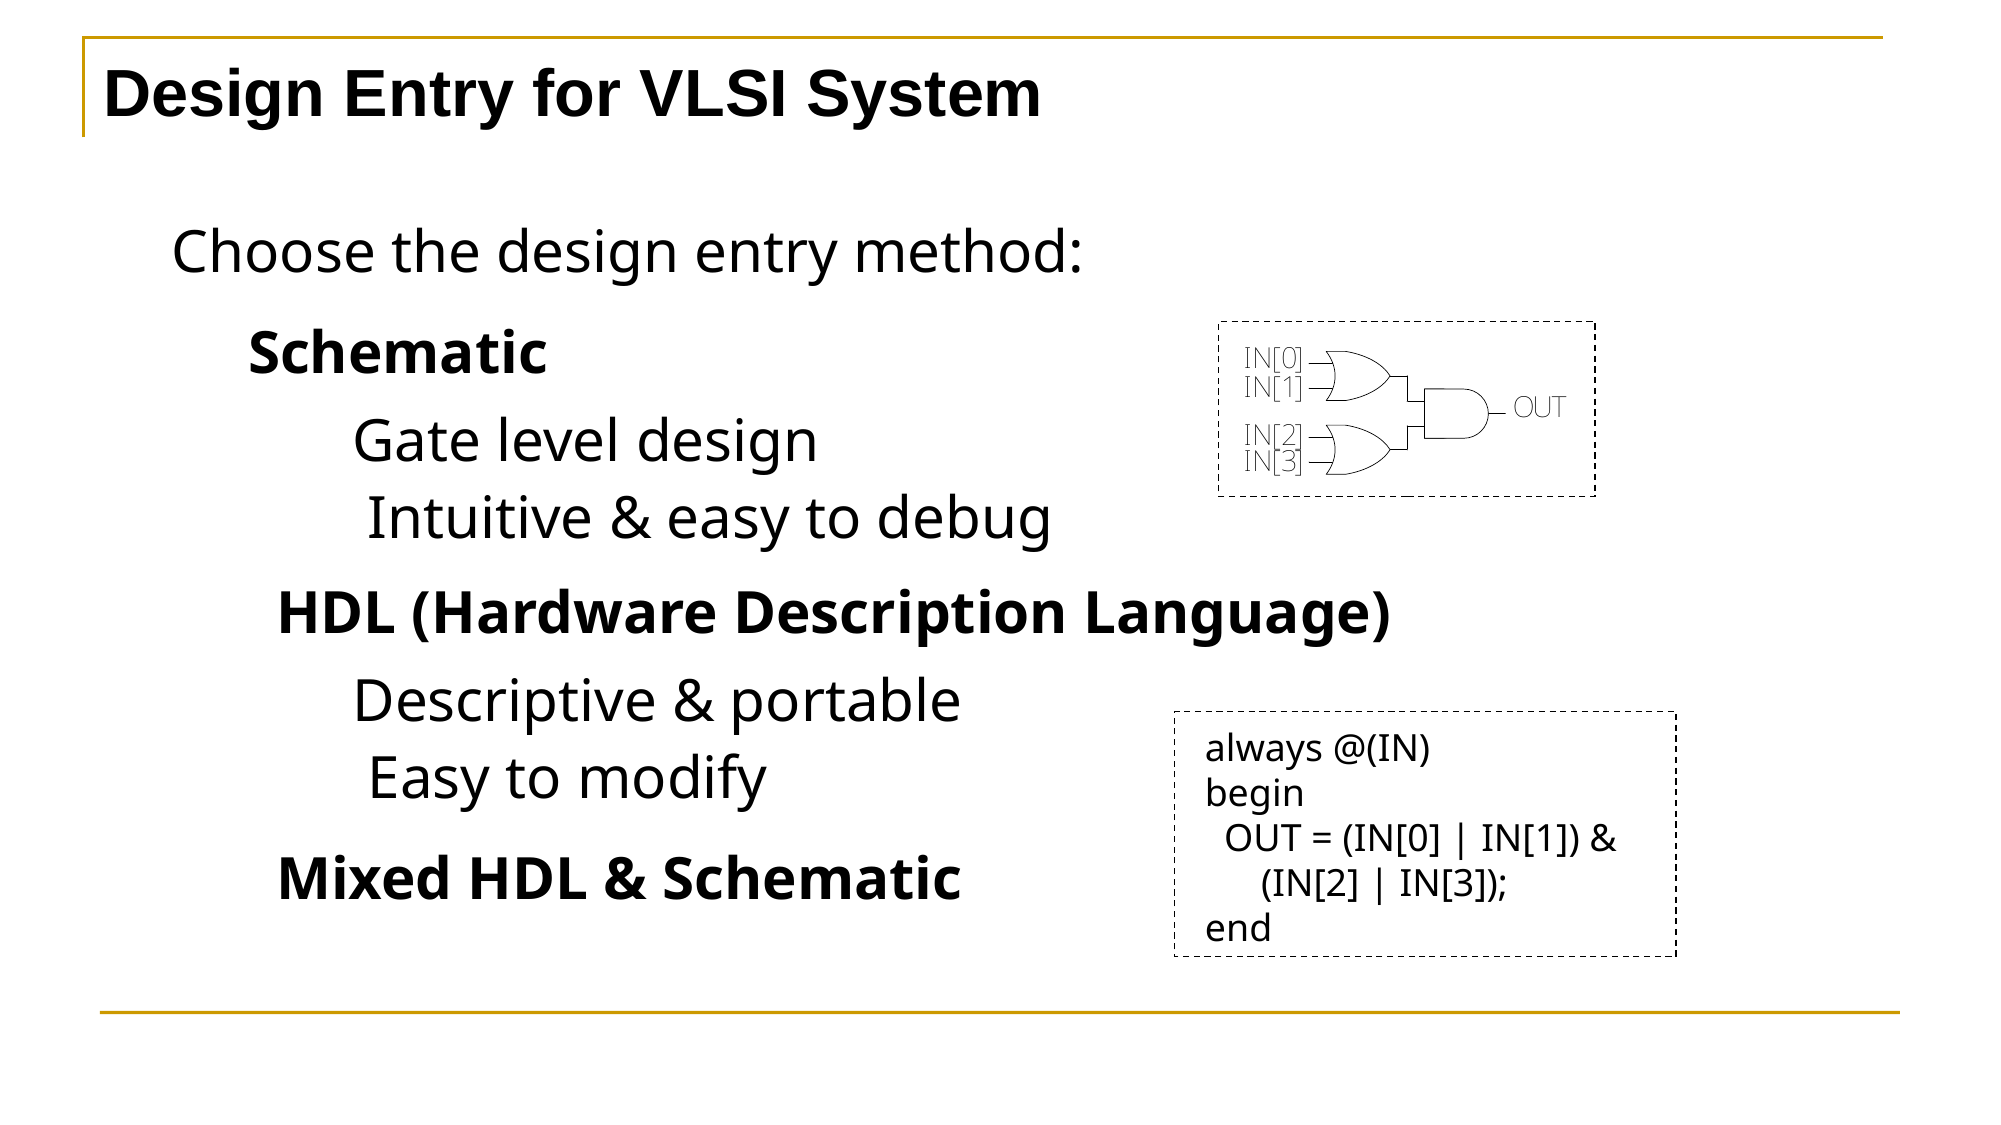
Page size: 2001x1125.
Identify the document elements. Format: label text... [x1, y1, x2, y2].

text_box Choose the design entry method: Schematic Gate level design Intuitive & easy to debug HDL (Hardware Description Language) Descriptive & portable Easy to modify Mixed HDL & Schematic [111, 200, 1572, 919]
text_box [1174, 711, 1677, 716]
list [1240, 334, 1573, 484]
title Design Entry for VLSI System [88, 42, 1367, 283]
text_box always @(IN) begin OUT = (IN[0] | IN[1]) & (IN[2] | IN[3]); end [1114, 716, 1712, 956]
text_box [1572, 321, 1596, 497]
